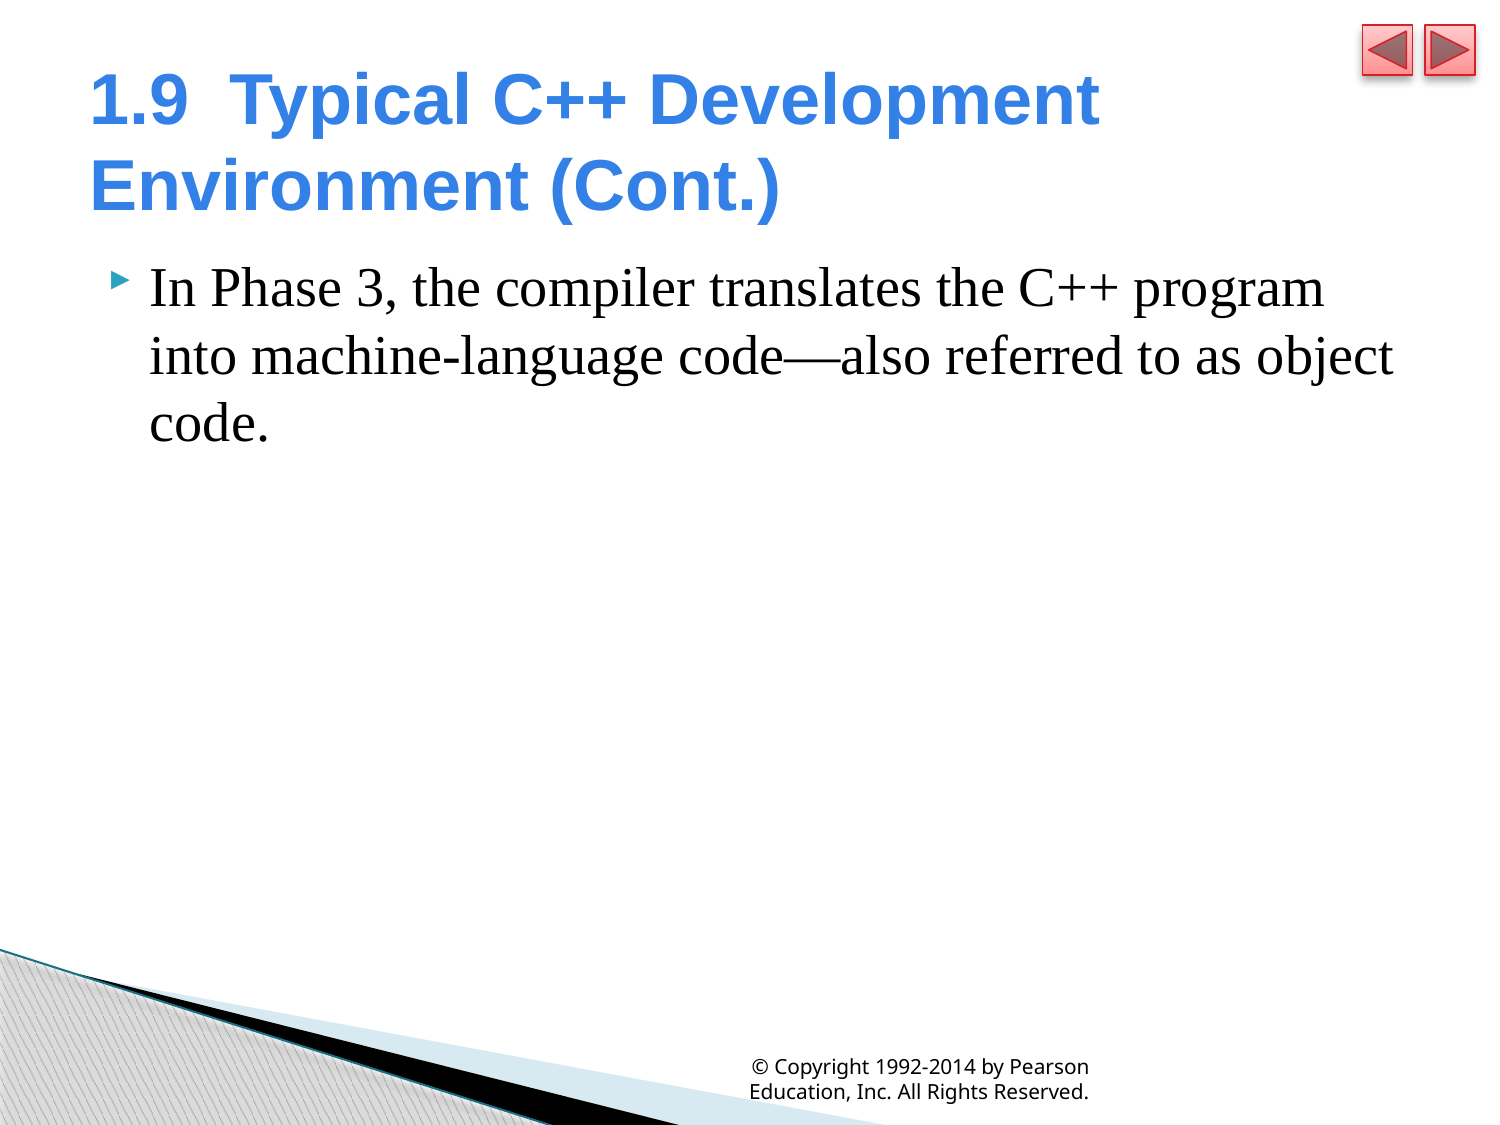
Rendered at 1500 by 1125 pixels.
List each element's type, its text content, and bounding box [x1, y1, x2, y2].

footer © Copyright 1992-2014 by Pearson Education, Inc. All Rights Reserved. [650, 1051, 1105, 1112]
title 1.9 Typical C++ Development Environment (Cont.) [75, 45, 1425, 233]
list In Phase 3, the compiler translates the C++ program into machine-language code—also referred to as object code. [74, 242, 1426, 986]
